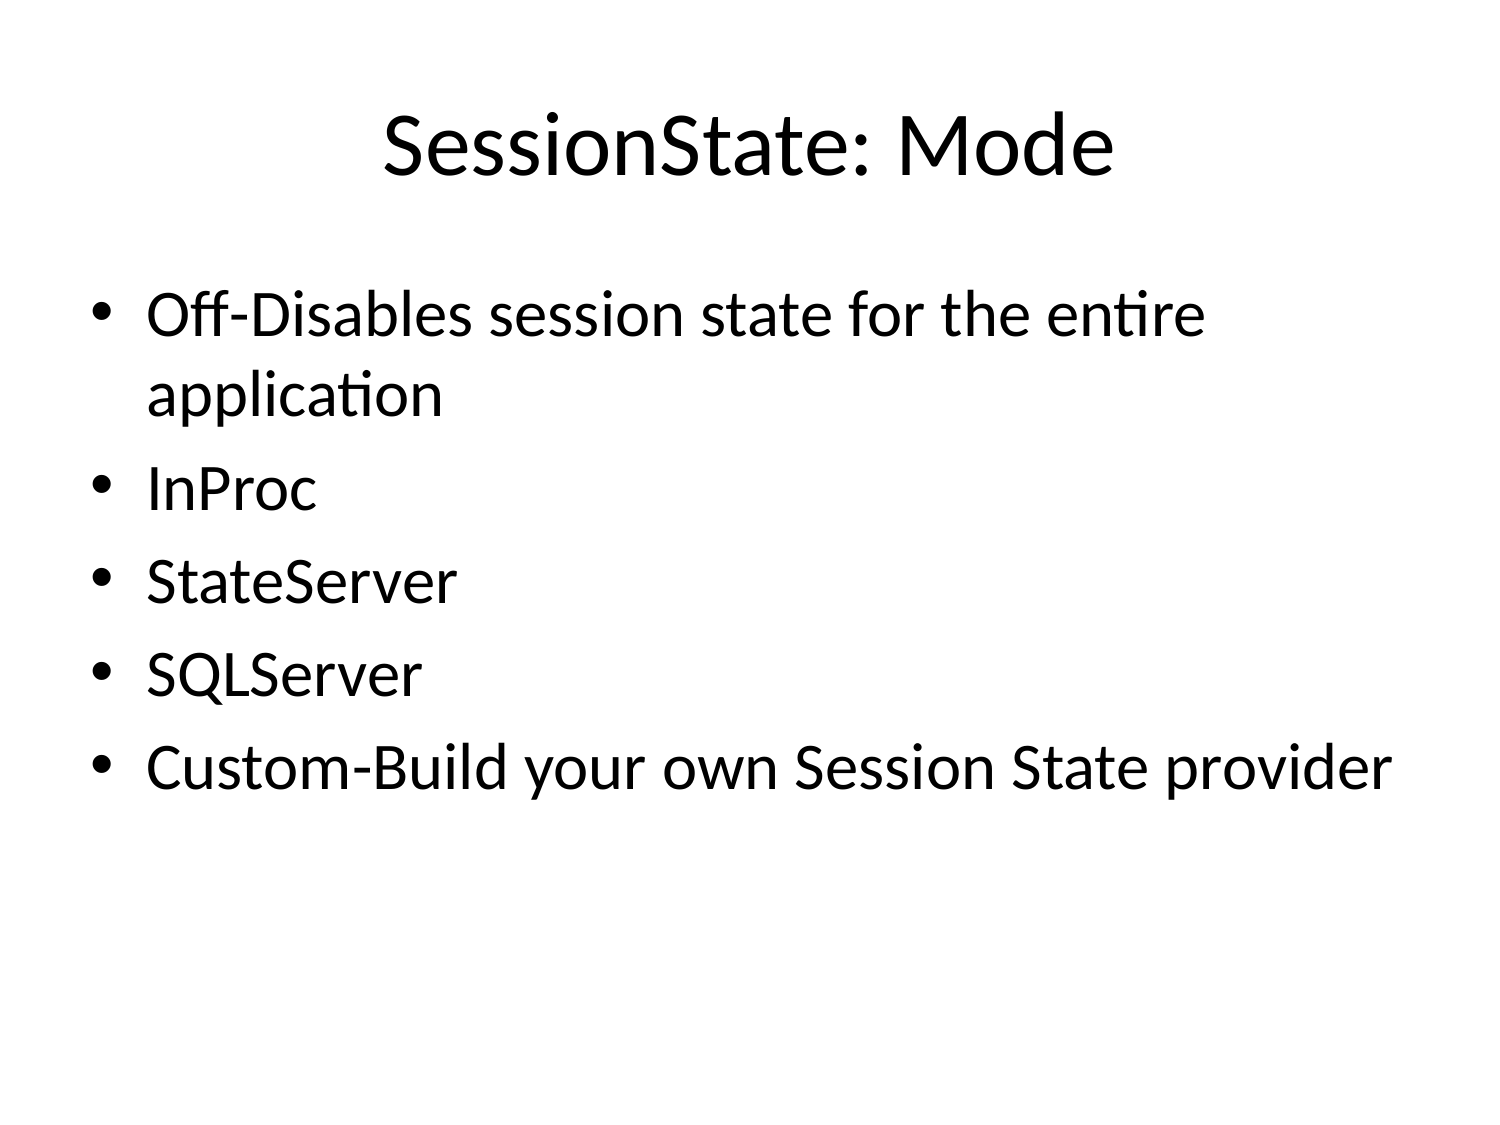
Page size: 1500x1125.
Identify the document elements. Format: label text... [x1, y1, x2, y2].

list Off-Disables session state for the entire application InProc StateServer SQLServer Custom-Build your own Session State provider [75, 262, 1425, 1005]
title SessionState: Mode [75, 45, 1425, 233]
